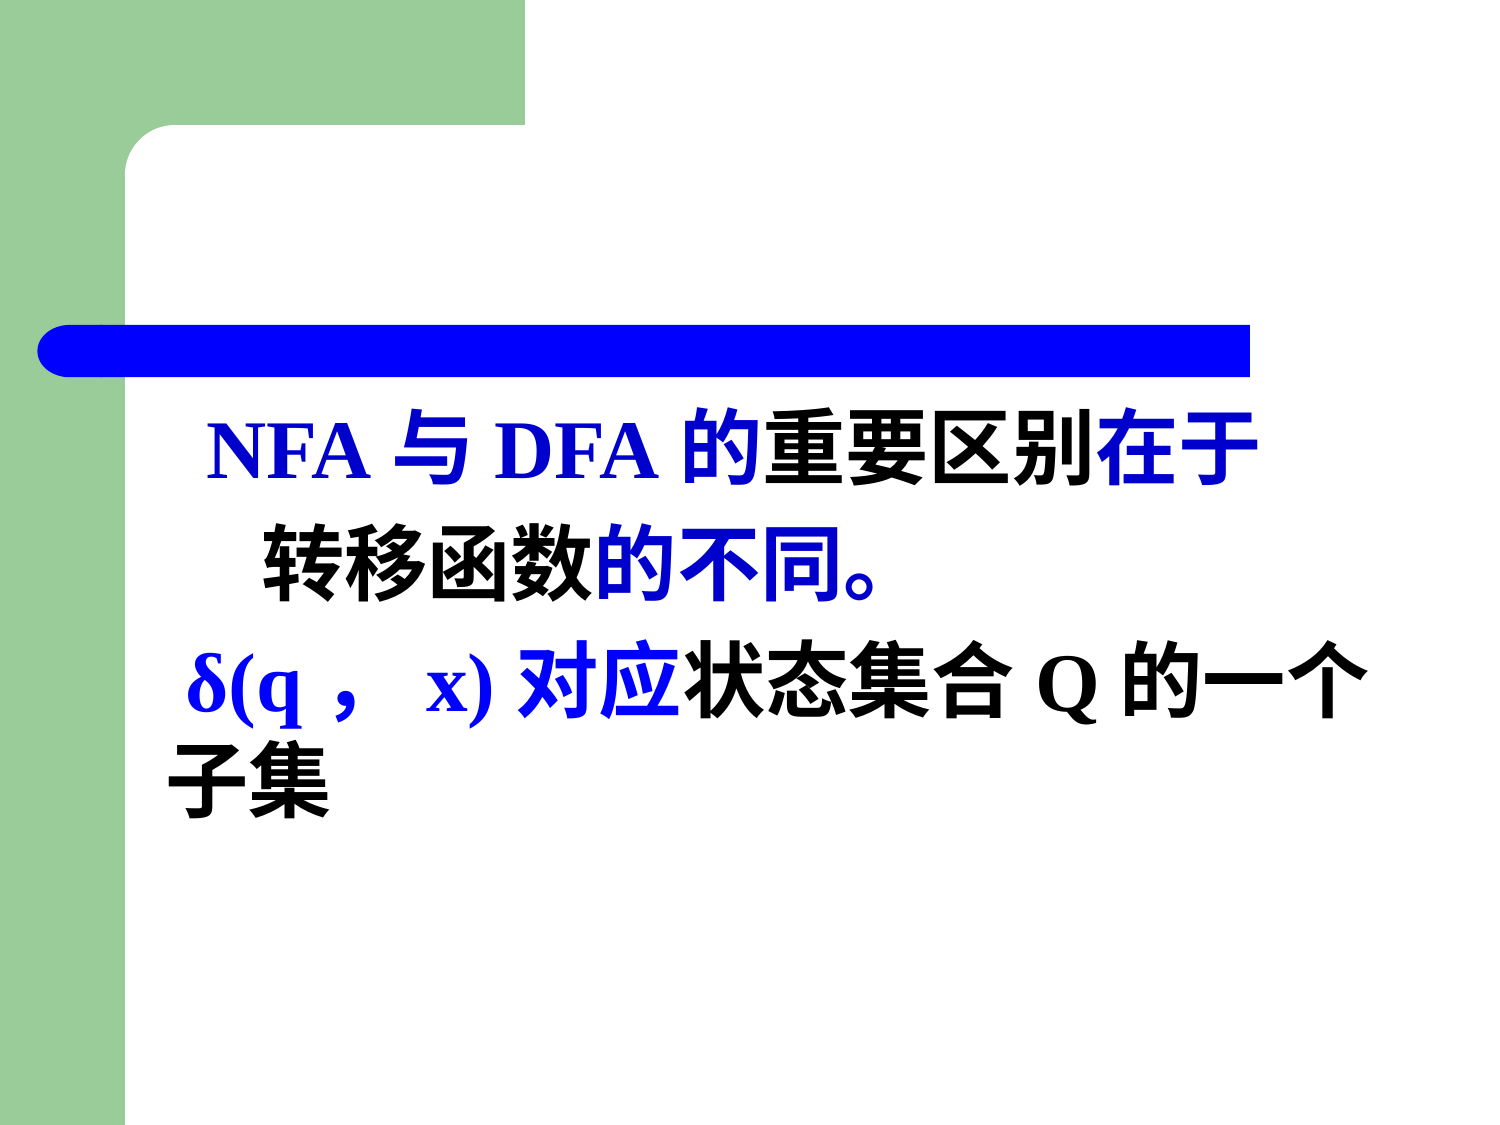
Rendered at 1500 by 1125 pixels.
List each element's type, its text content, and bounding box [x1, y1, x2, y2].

list NFA与DFA的重要区别在于 转移函数的不同。 δ(q，x)对应状态集合Q的一个子集 [149, 387, 1463, 1001]
